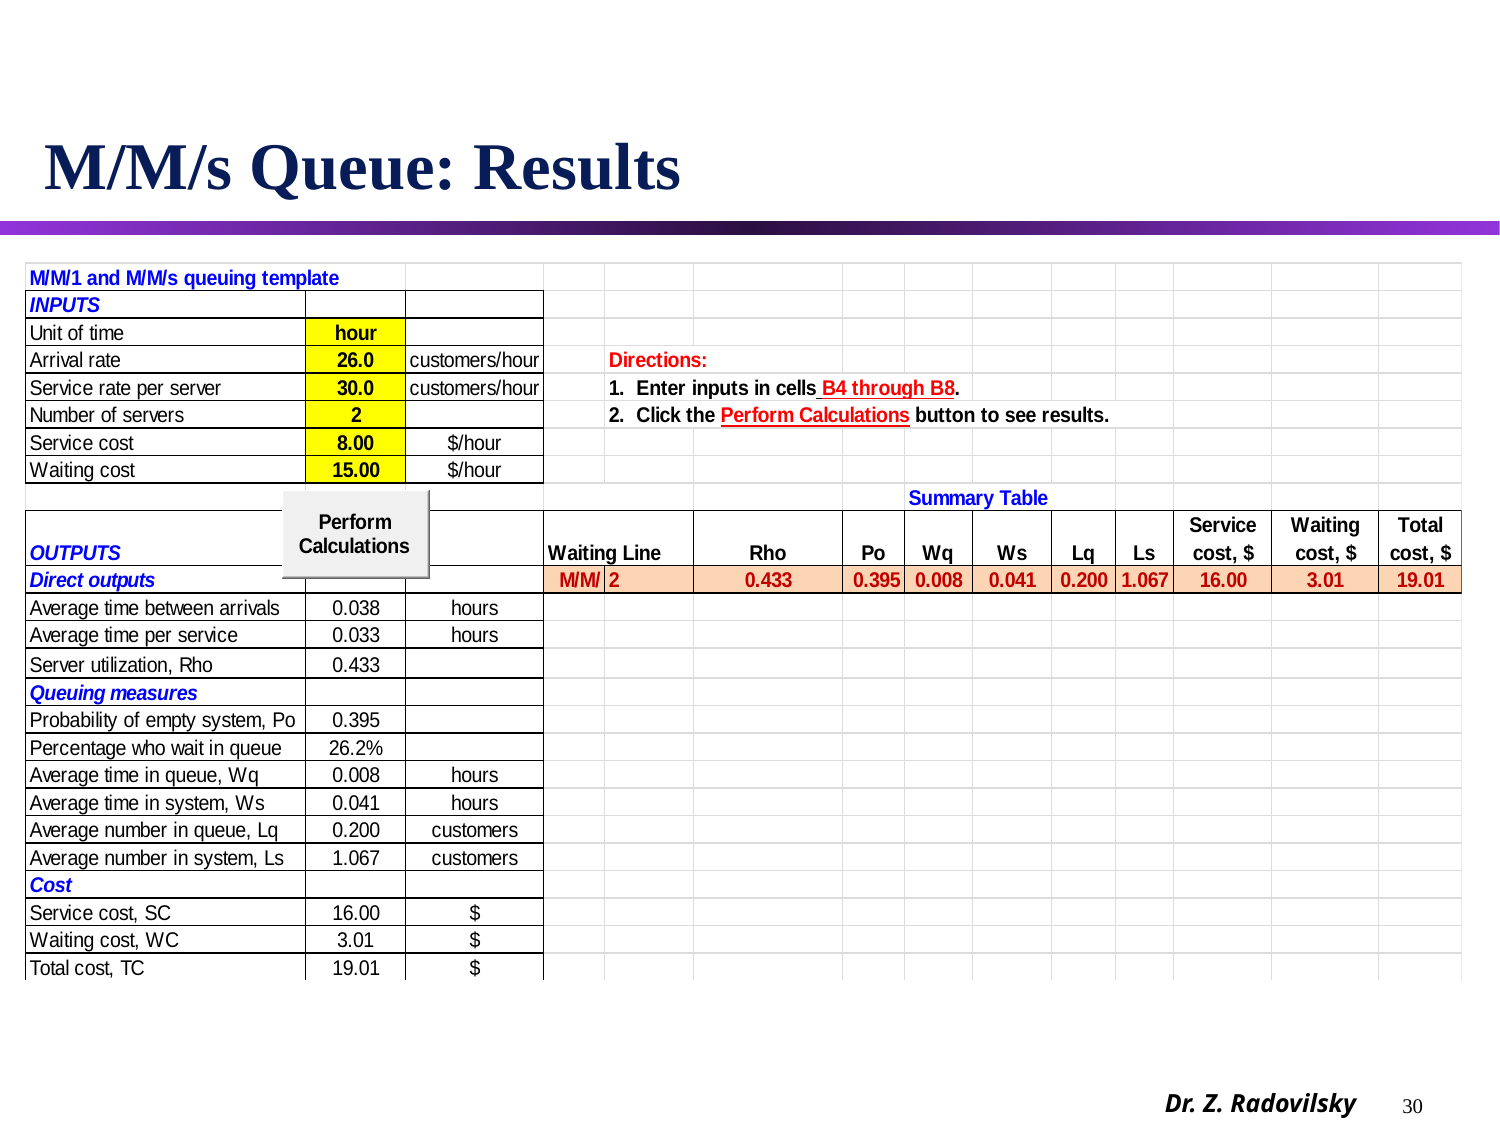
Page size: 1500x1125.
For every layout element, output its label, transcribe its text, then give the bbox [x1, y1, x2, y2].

title M/M/s Queue: Results [29, 24, 1471, 211]
picture [24, 262, 1463, 982]
